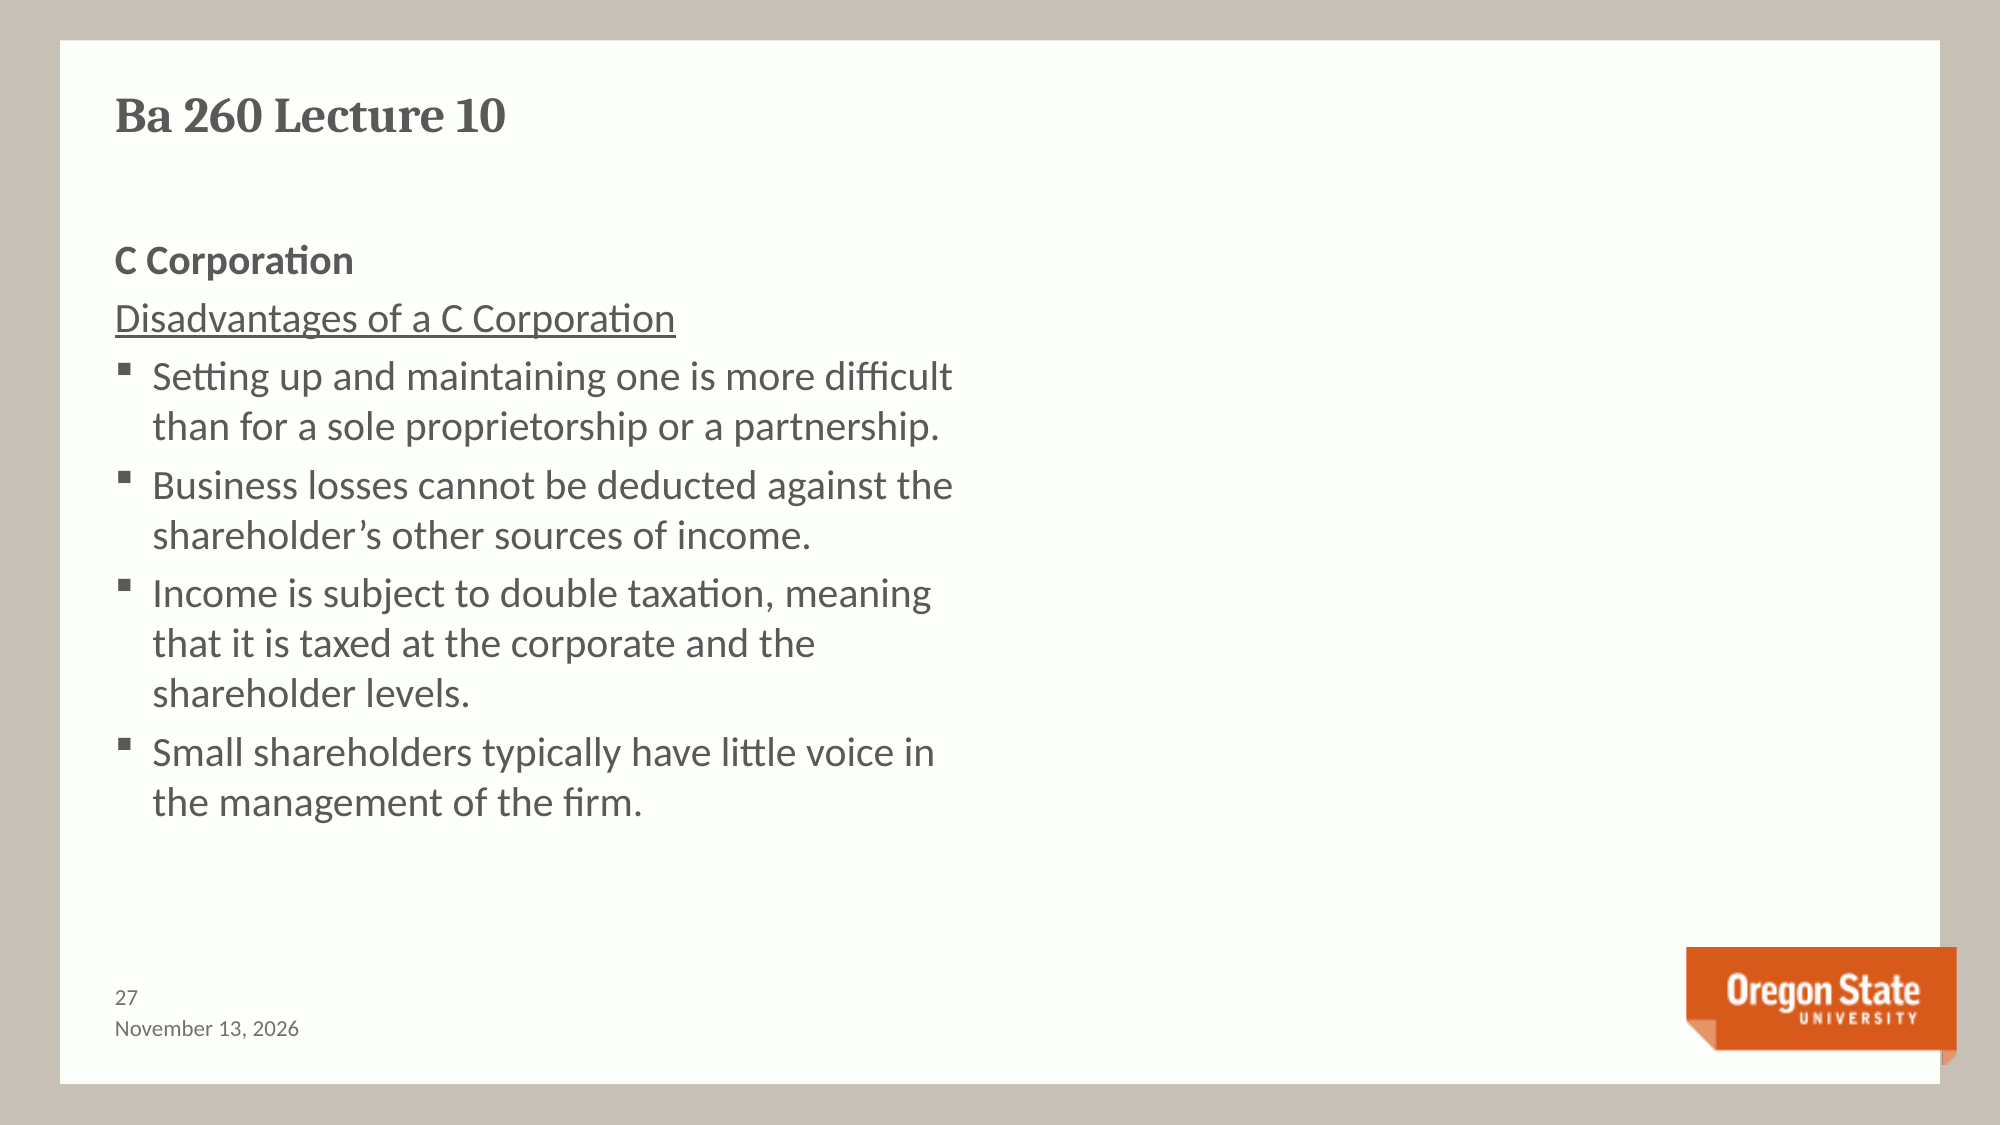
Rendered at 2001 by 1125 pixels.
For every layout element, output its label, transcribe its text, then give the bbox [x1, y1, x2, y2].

list C Corporation Disadvantages of a C Corporation Setting up and maintaining one is more difficult than for a sole proprietorship or a partnership. Business losses cannot be deducted against the shareholder’s other sources of income. Income is subject to double taxation, meaning that it is taxed at the corporate and the shareholder levels. Small shareholders typically have little voice in the management of the firm. [99, 224, 976, 938]
title Ba 260 Lecture 10 [99, 75, 1900, 188]
slide_number 26 [99, 982, 180, 1013]
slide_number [99, 1012, 500, 1043]
